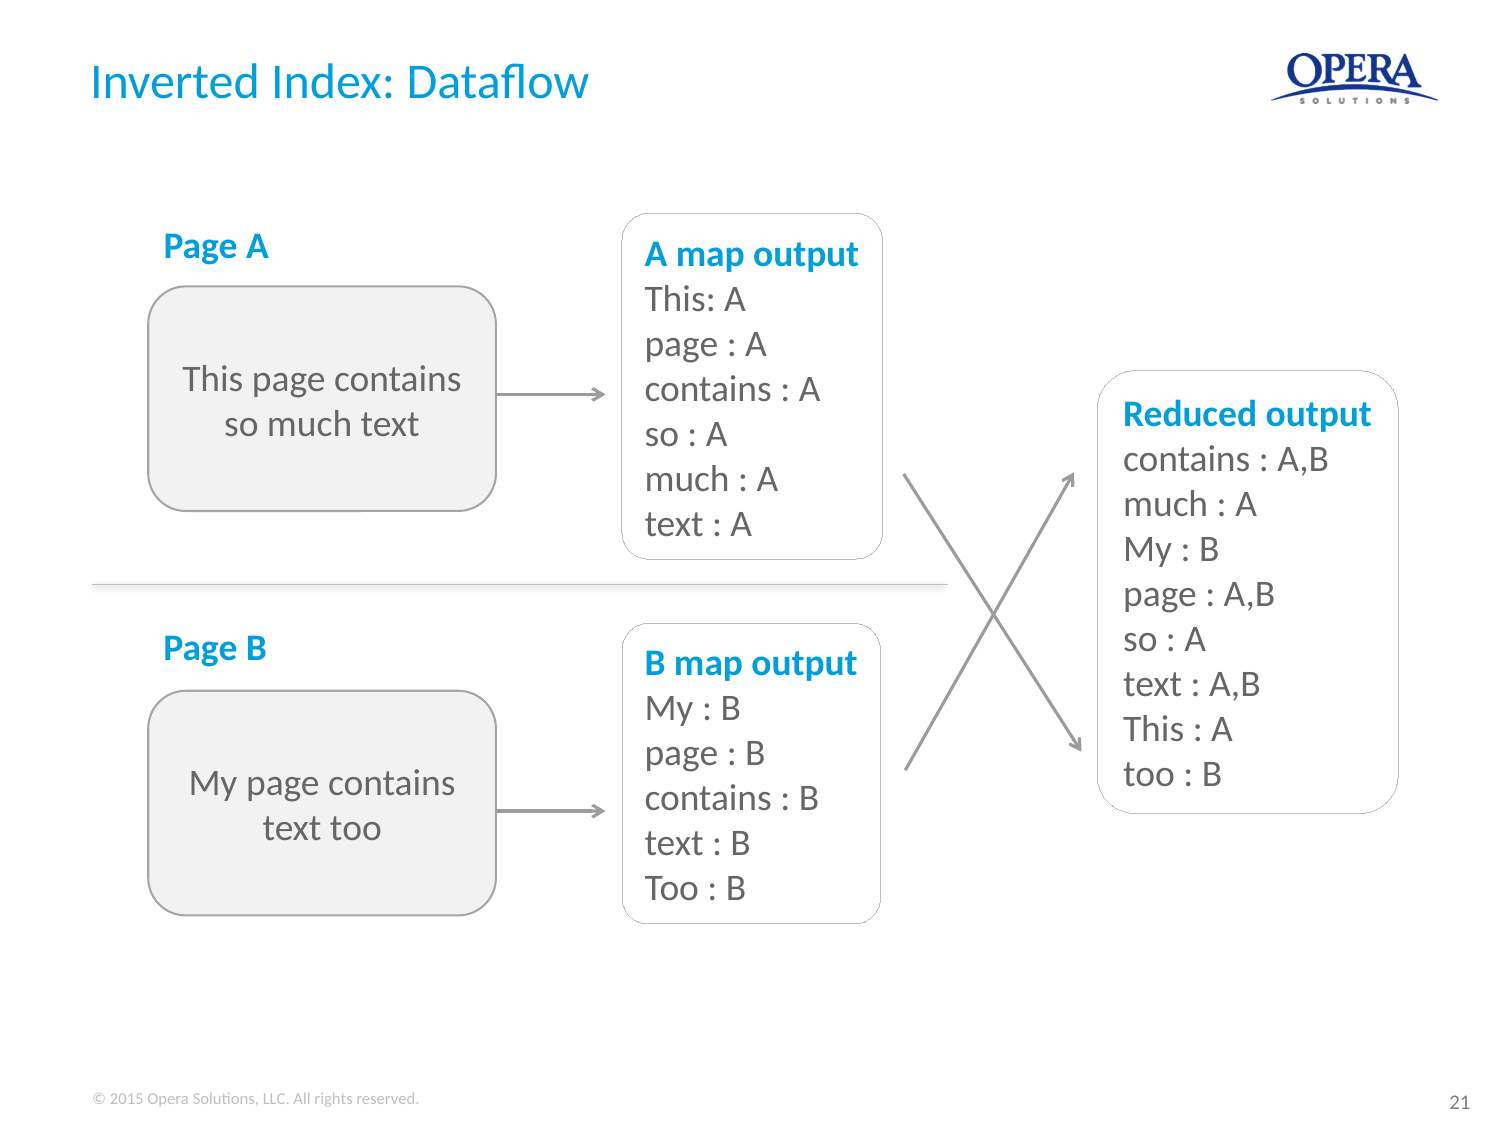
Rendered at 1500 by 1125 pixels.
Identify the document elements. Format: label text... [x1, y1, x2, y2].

text_box This page contains so much text [146, 284, 499, 514]
text_box A map output This: A page : A contains : A so : A much : A text : A [621, 213, 883, 560]
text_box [903, 473, 1082, 753]
text_box Page B [148, 615, 283, 675]
text_box B map output My : B page : B contains : B text : B Too : B [622, 623, 881, 924]
picture [1271, 53, 1438, 104]
text_box Page A [148, 213, 284, 273]
text_box My page contains text too [146, 688, 499, 918]
text_box Reduced output contains : A,B much : A My : B page : A,B so : A text : A,B This : A too : B [1097, 370, 1399, 814]
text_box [904, 760, 1075, 771]
title Inverted Index: Dataflow [75, 32, 1250, 125]
